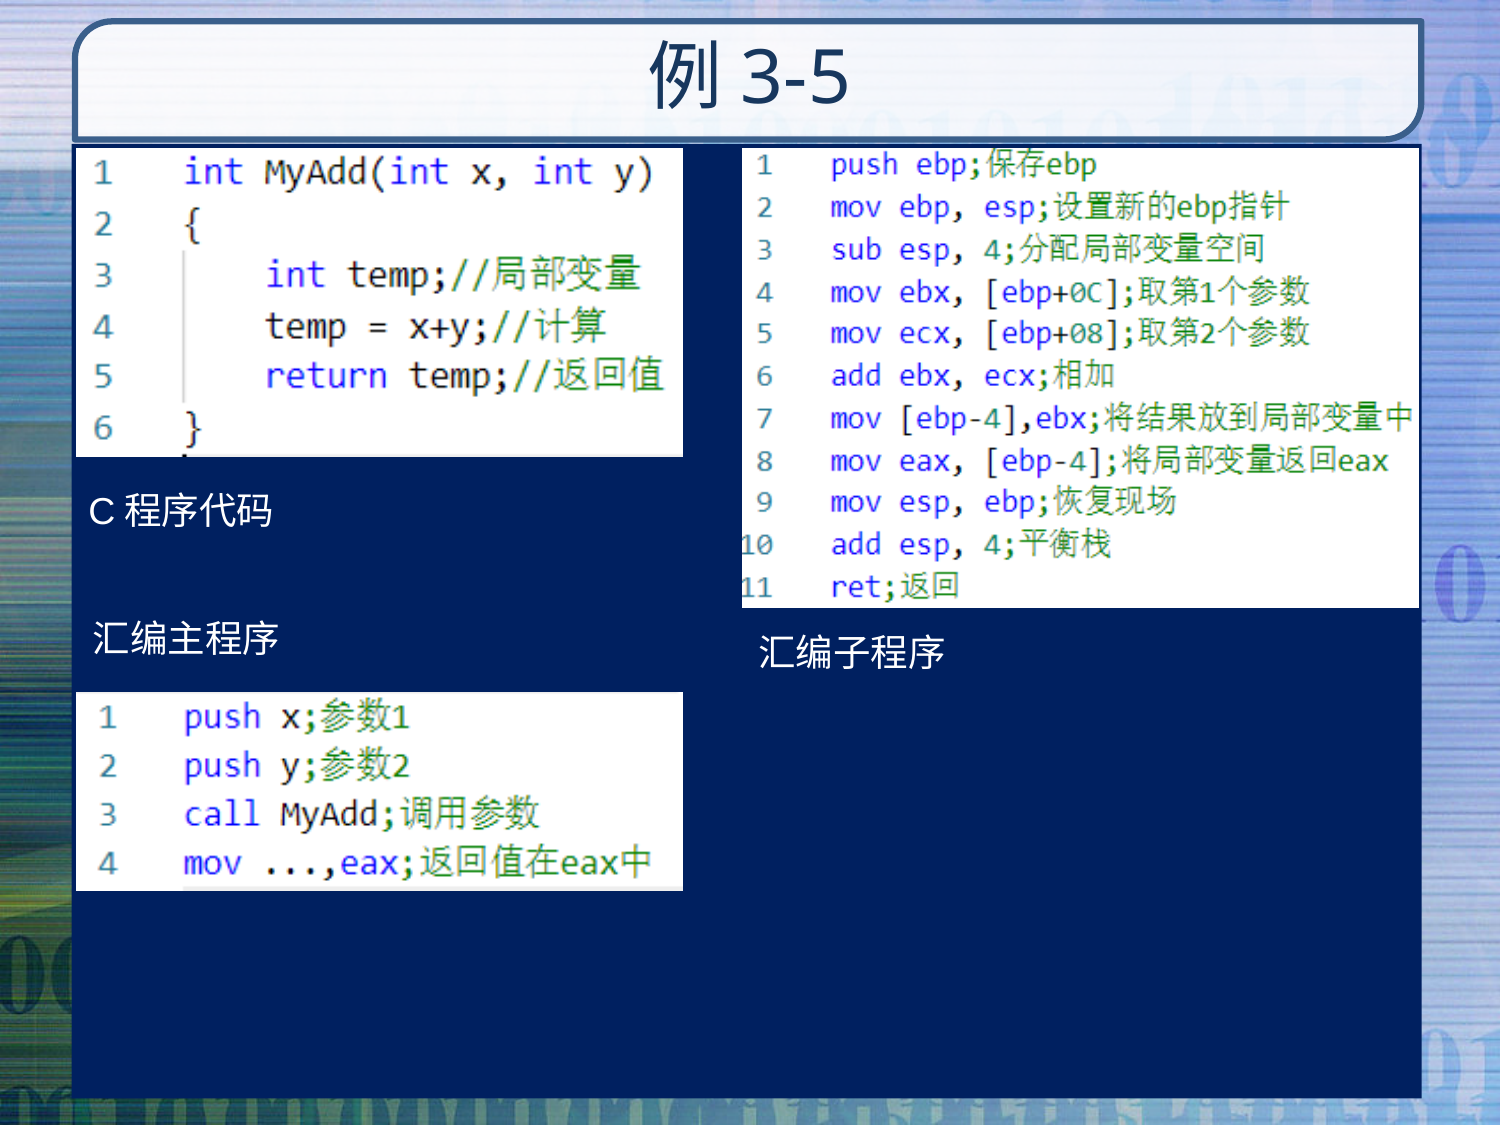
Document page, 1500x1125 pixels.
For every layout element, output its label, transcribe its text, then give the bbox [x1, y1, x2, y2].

text_box C程序代码 [73, 479, 289, 540]
title 例3-5 [76, 21, 1423, 135]
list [76, 692, 683, 891]
text_box 汇编主程序 [77, 607, 296, 668]
text_box 汇编子程序 [743, 621, 961, 682]
picture [0, 0, 1500, 1125]
text_box [71, 143, 1422, 1099]
